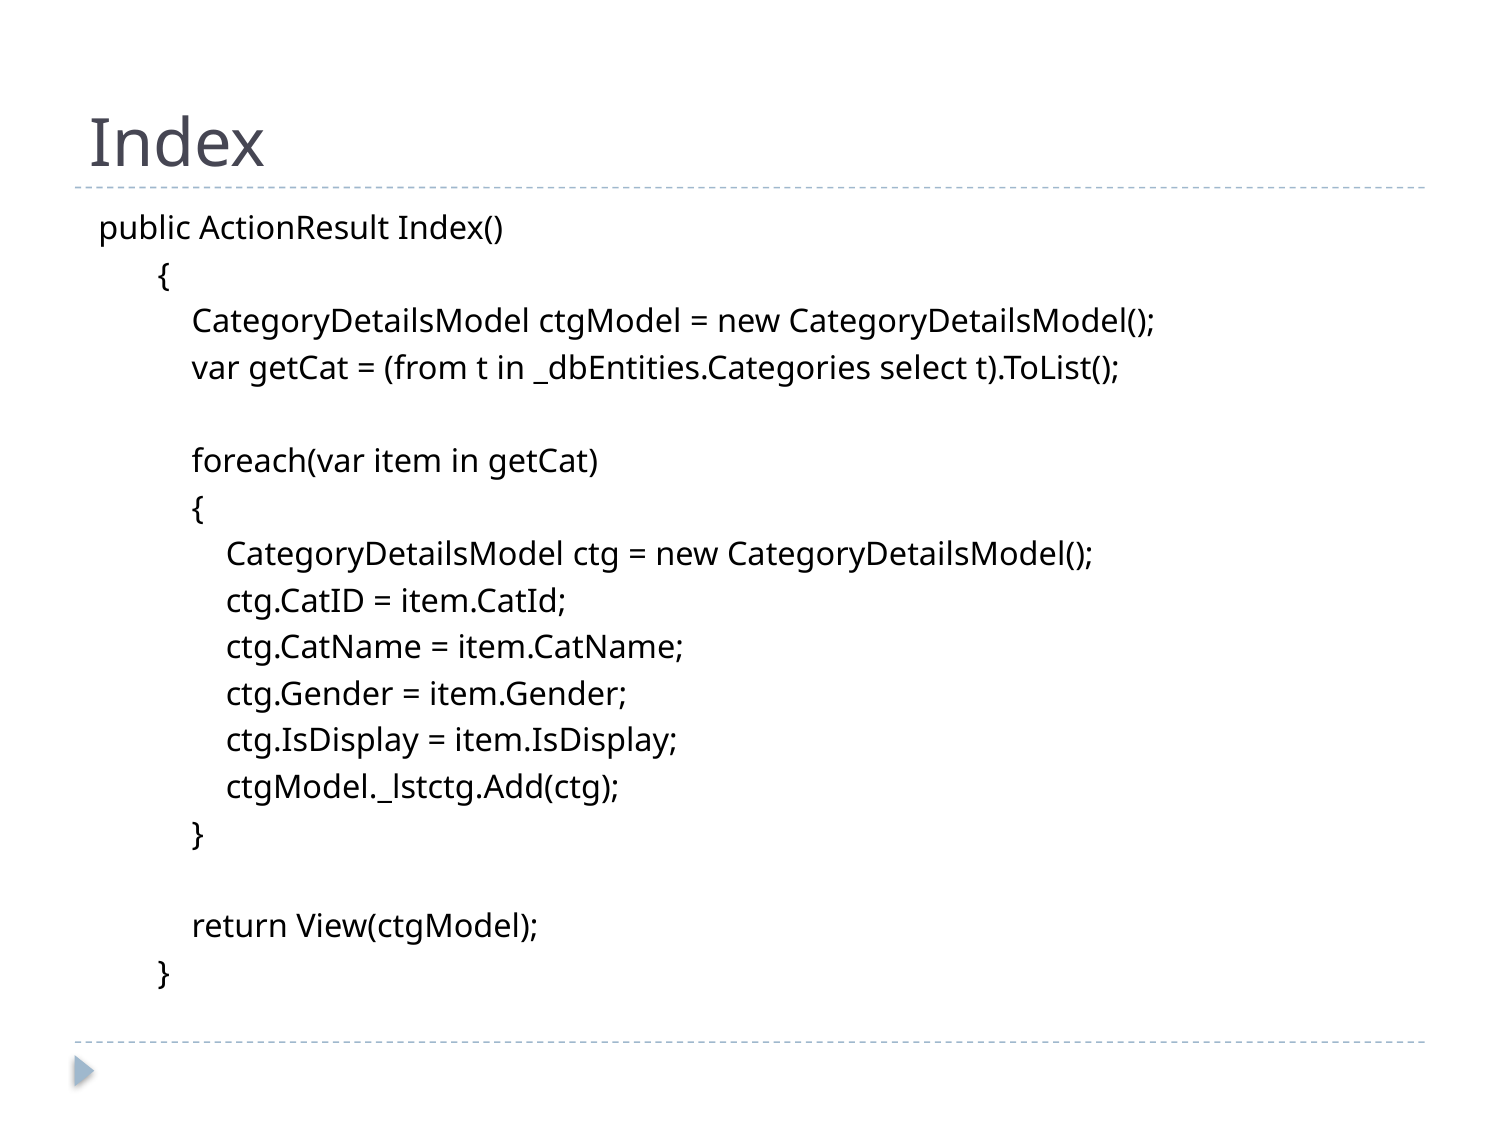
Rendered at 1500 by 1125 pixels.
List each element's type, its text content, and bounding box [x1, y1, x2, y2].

list public ActionResult Index() { CategoryDetailsModel ctgModel = new CategoryDetailsModel(); var getCat = (from t in _dbEntities.Categories select t).ToList(); foreach(var item in getCat) { CategoryDetailsModel ctg = new CategoryDetailsModel(); ctg.CatID = item.CatId; ctg.CatName = item.CatName; ctg.Gender = item.Gender; ctg.IsDisplay = item.IsDisplay; ctgModel._lstctg.Add(ctg); } return View(ctgModel); } [75, 200, 1425, 1010]
title Index [75, 24, 1425, 188]
